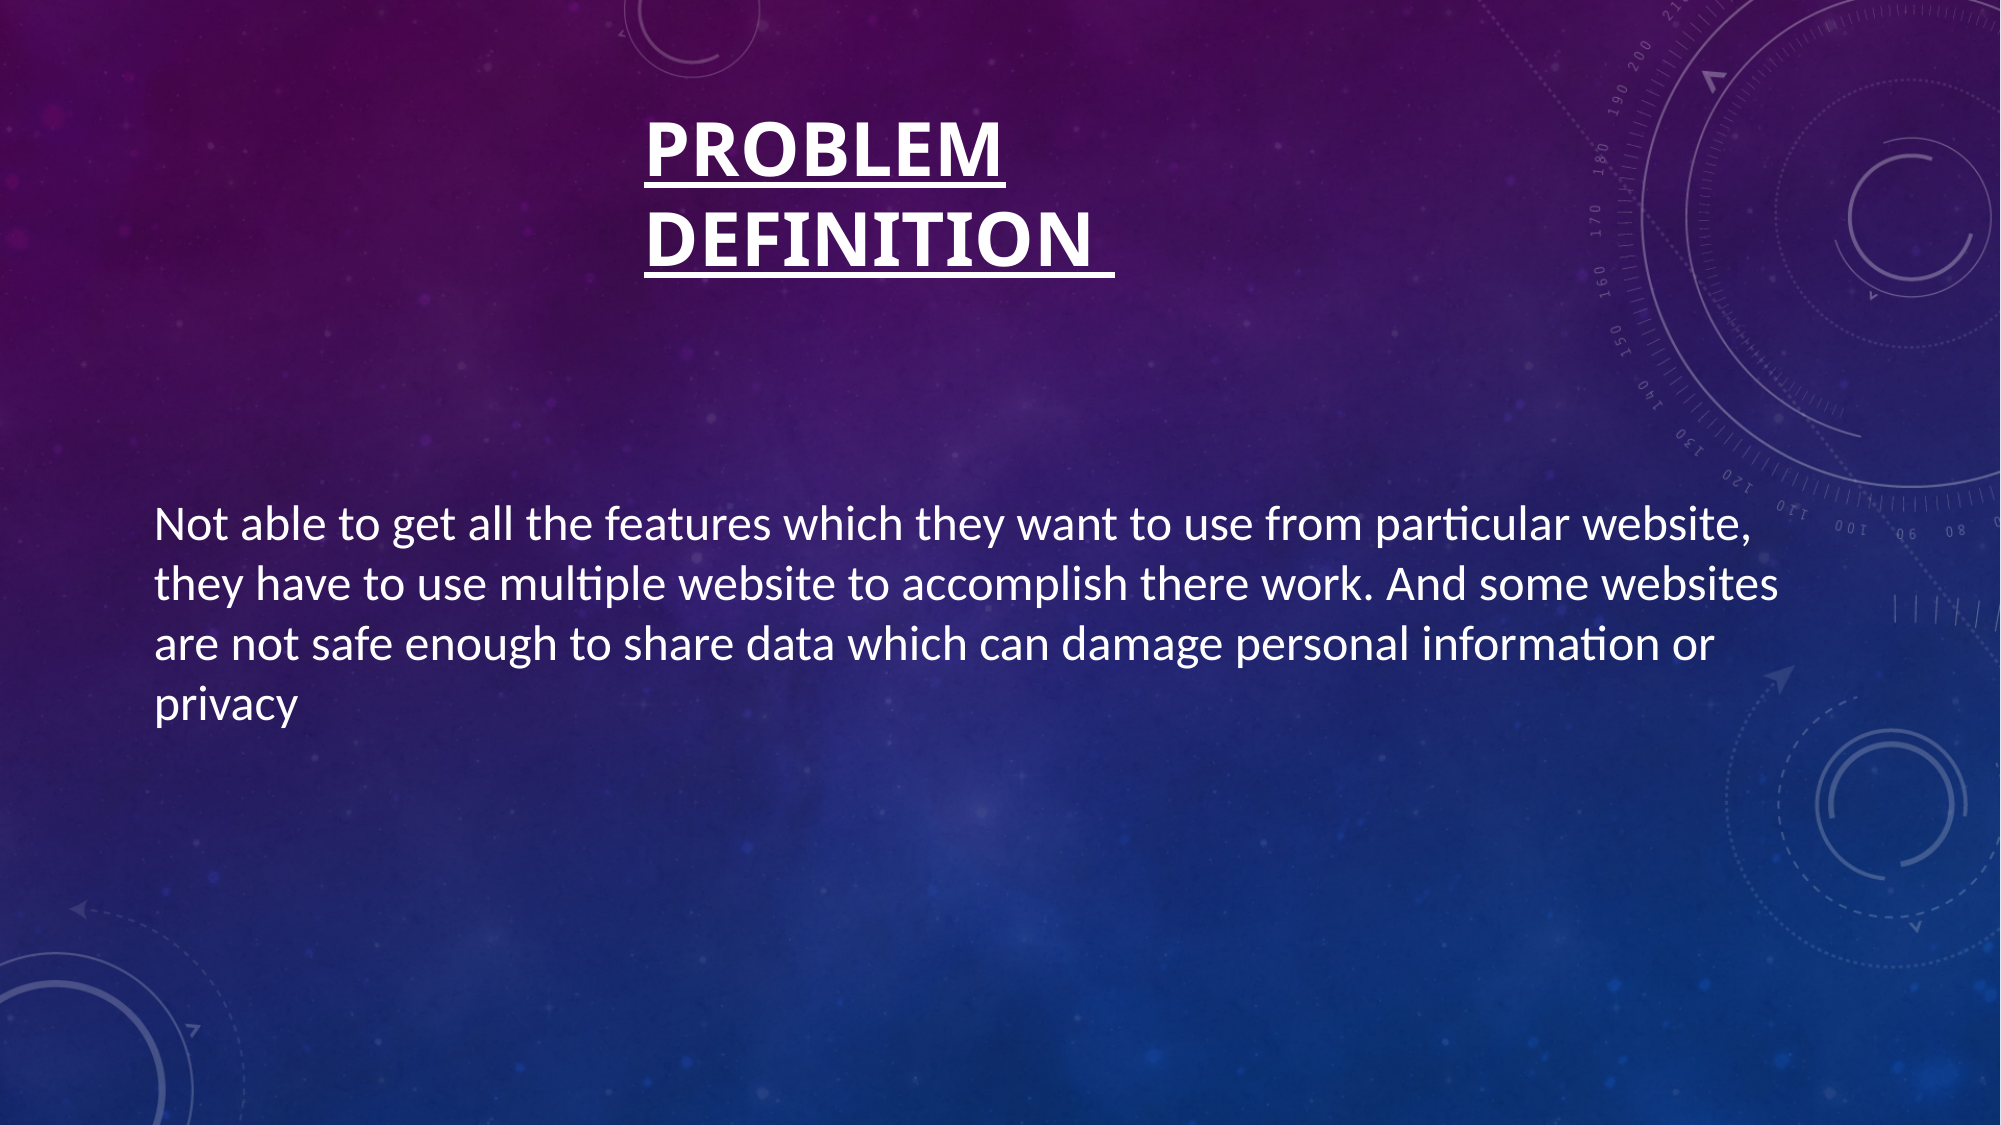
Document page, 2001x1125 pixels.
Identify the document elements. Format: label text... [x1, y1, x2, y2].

title Problem definition [628, 72, 1371, 311]
picture [0, 0, 2001, 1125]
list Not able to get all the features which they want to use from particular website, they have to use multiple website to accomplish there work. And some websites are not safe enough to share data which can damage personal information or privacy [138, 311, 1801, 910]
